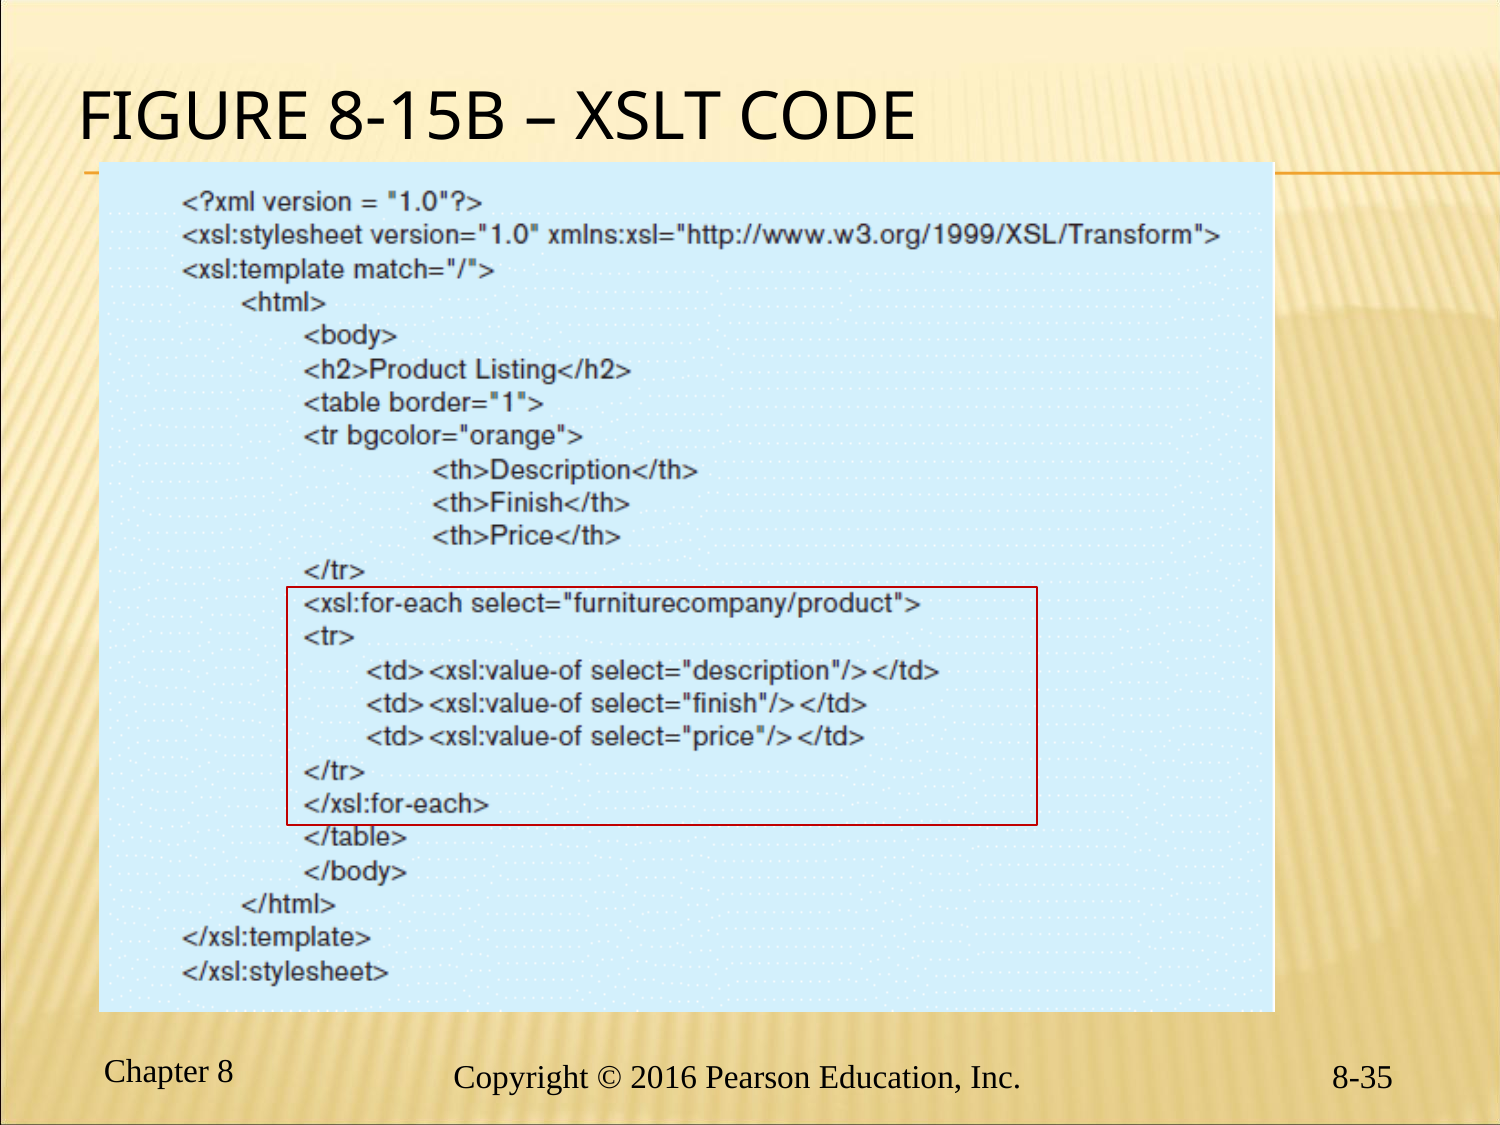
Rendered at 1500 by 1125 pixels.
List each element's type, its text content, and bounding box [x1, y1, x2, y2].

picture [0, 0, 1500, 1125]
title Figure 8-15b – XSLT Code [62, 37, 1413, 188]
